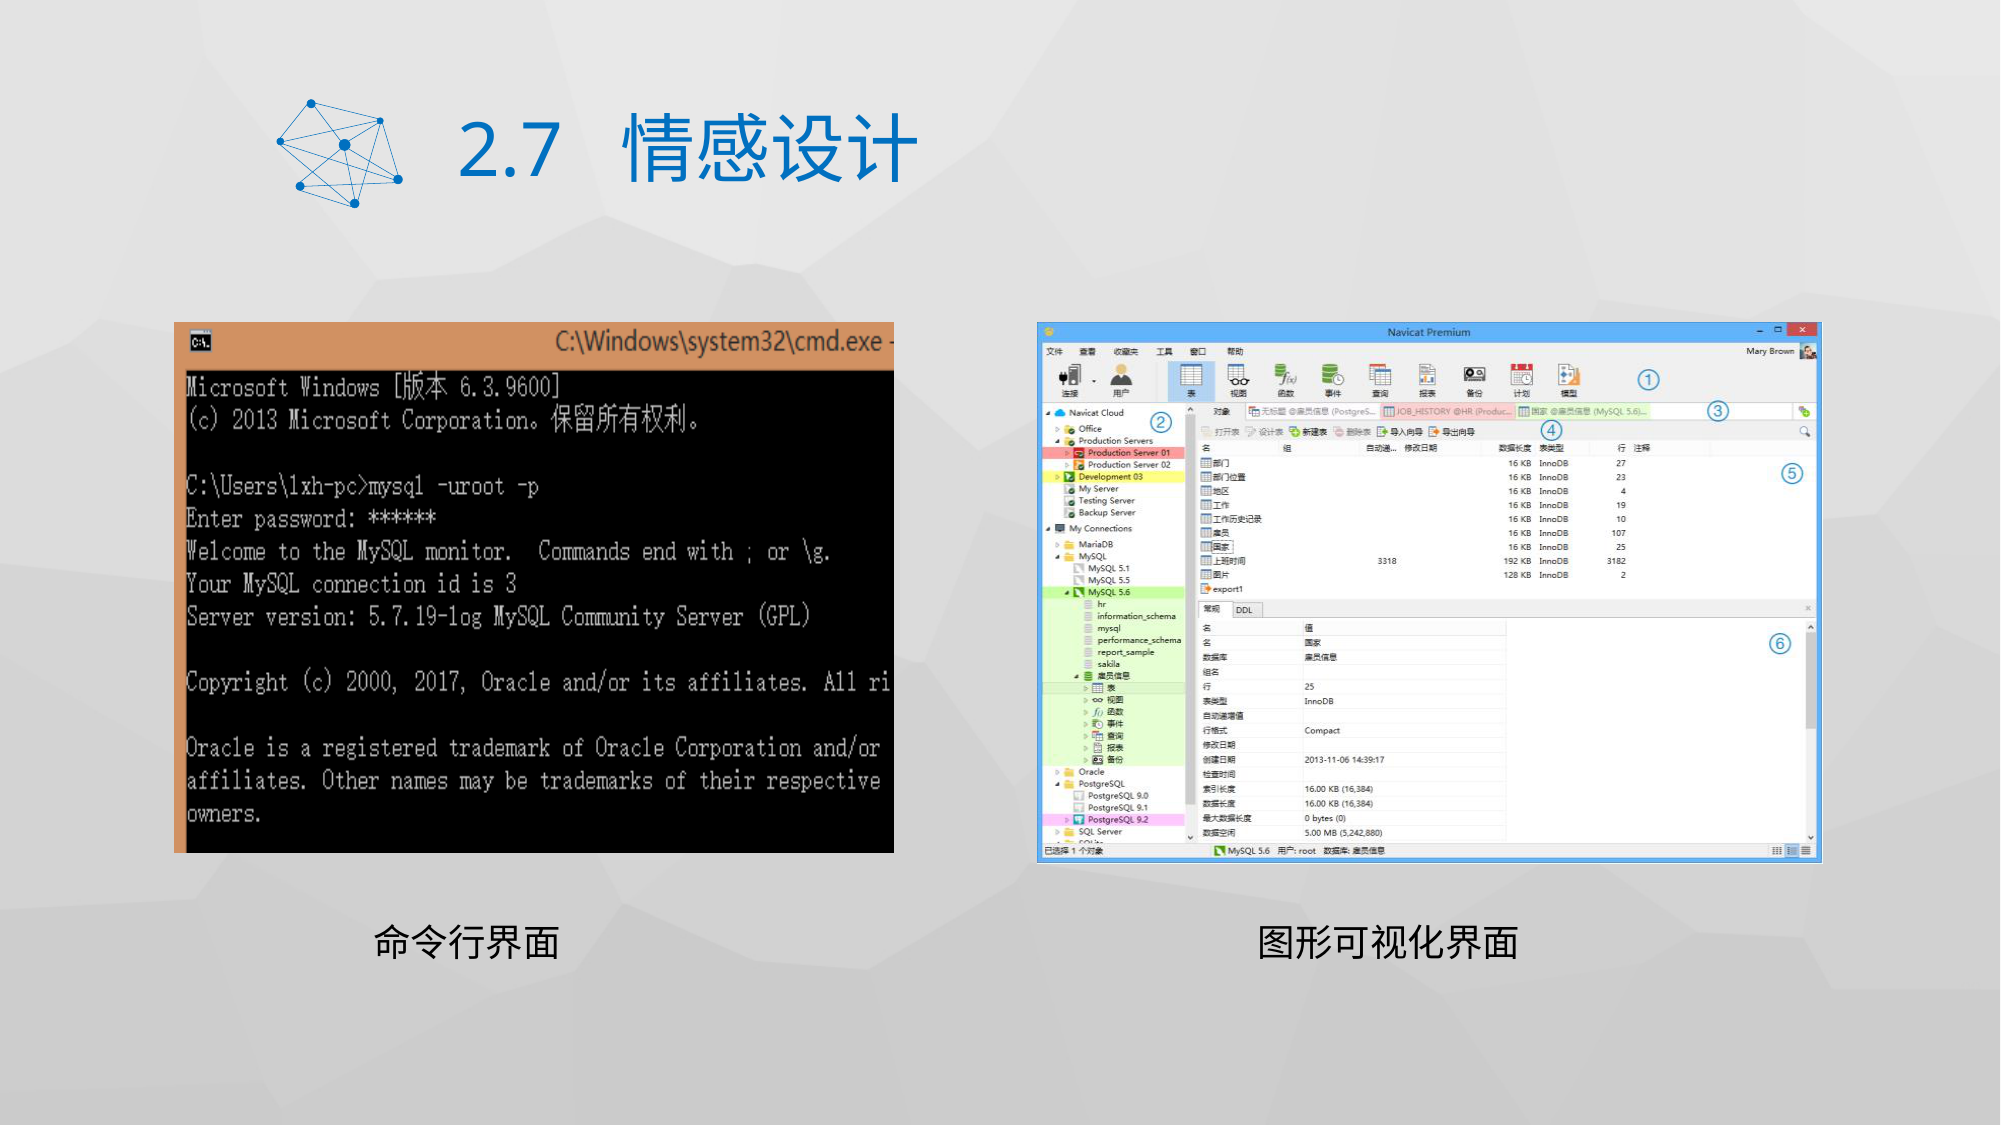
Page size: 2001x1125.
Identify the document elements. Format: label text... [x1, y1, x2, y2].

text_box 图形可视化界面 [1243, 911, 1633, 972]
title 2.7 情感设计 [442, 87, 1633, 217]
text_box 命令行界面 [358, 911, 710, 972]
picture [0, 0, 2001, 1125]
